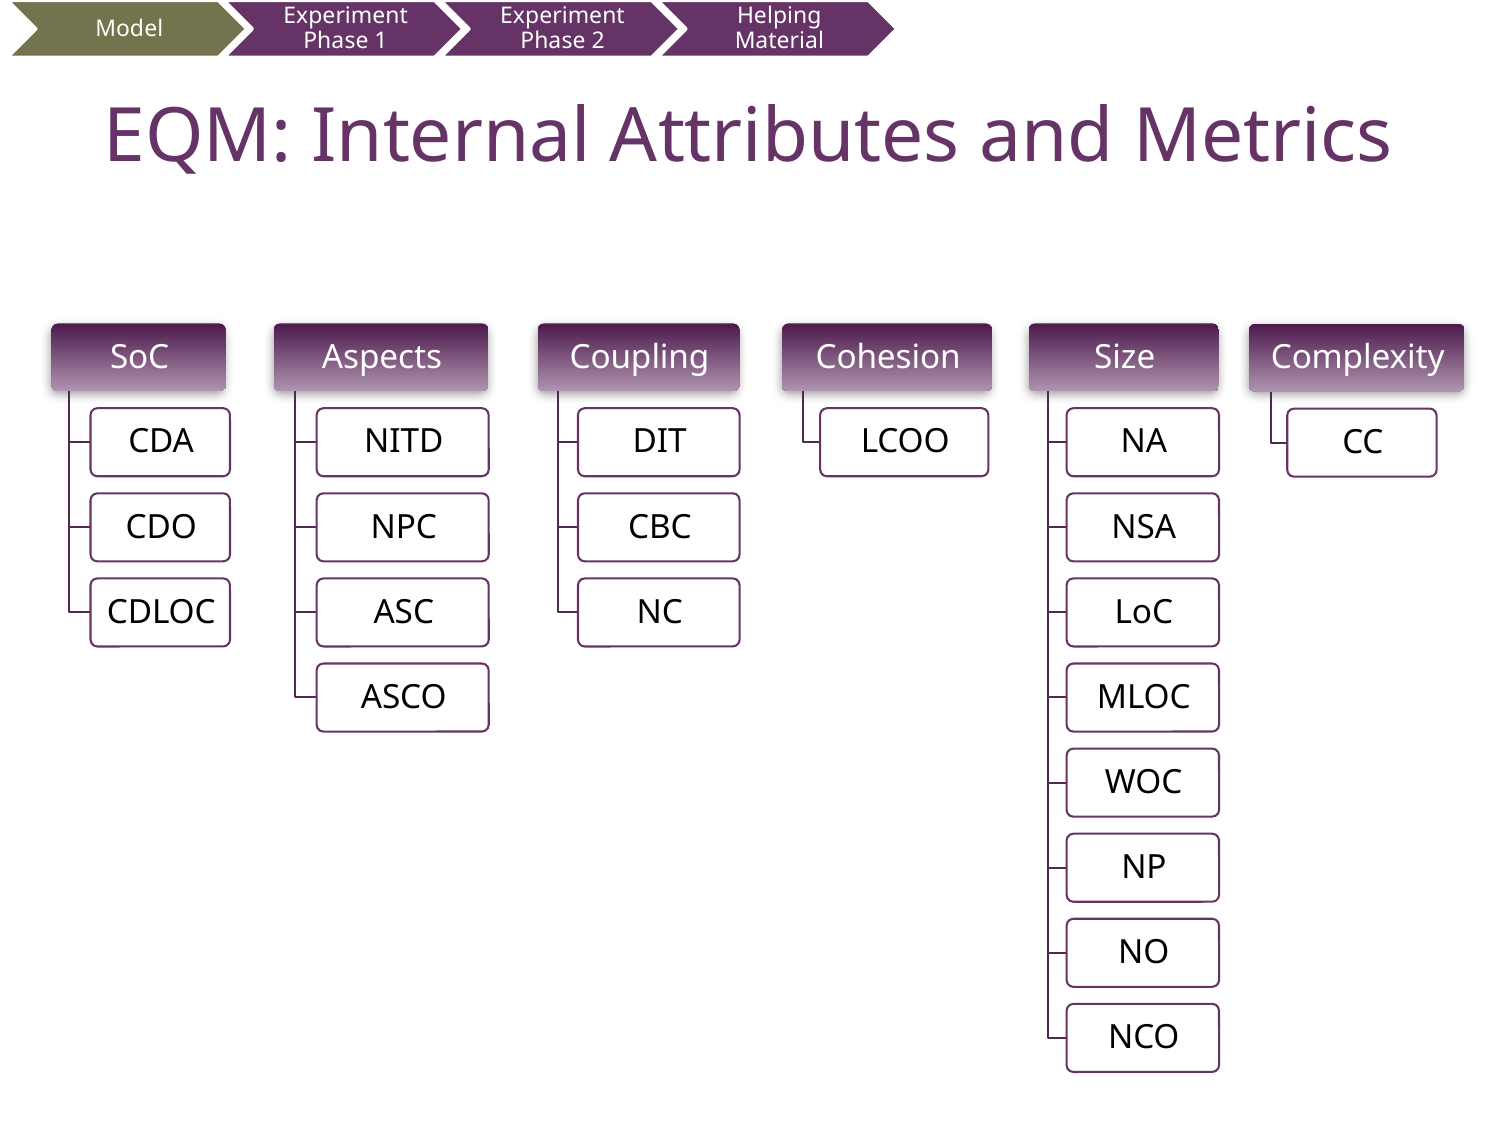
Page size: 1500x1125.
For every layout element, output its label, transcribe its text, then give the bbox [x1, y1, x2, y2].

title EQM: Internal Attributes and Metrics [88, 79, 1476, 263]
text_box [5, 0, 248, 59]
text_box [37, 322, 1476, 1074]
